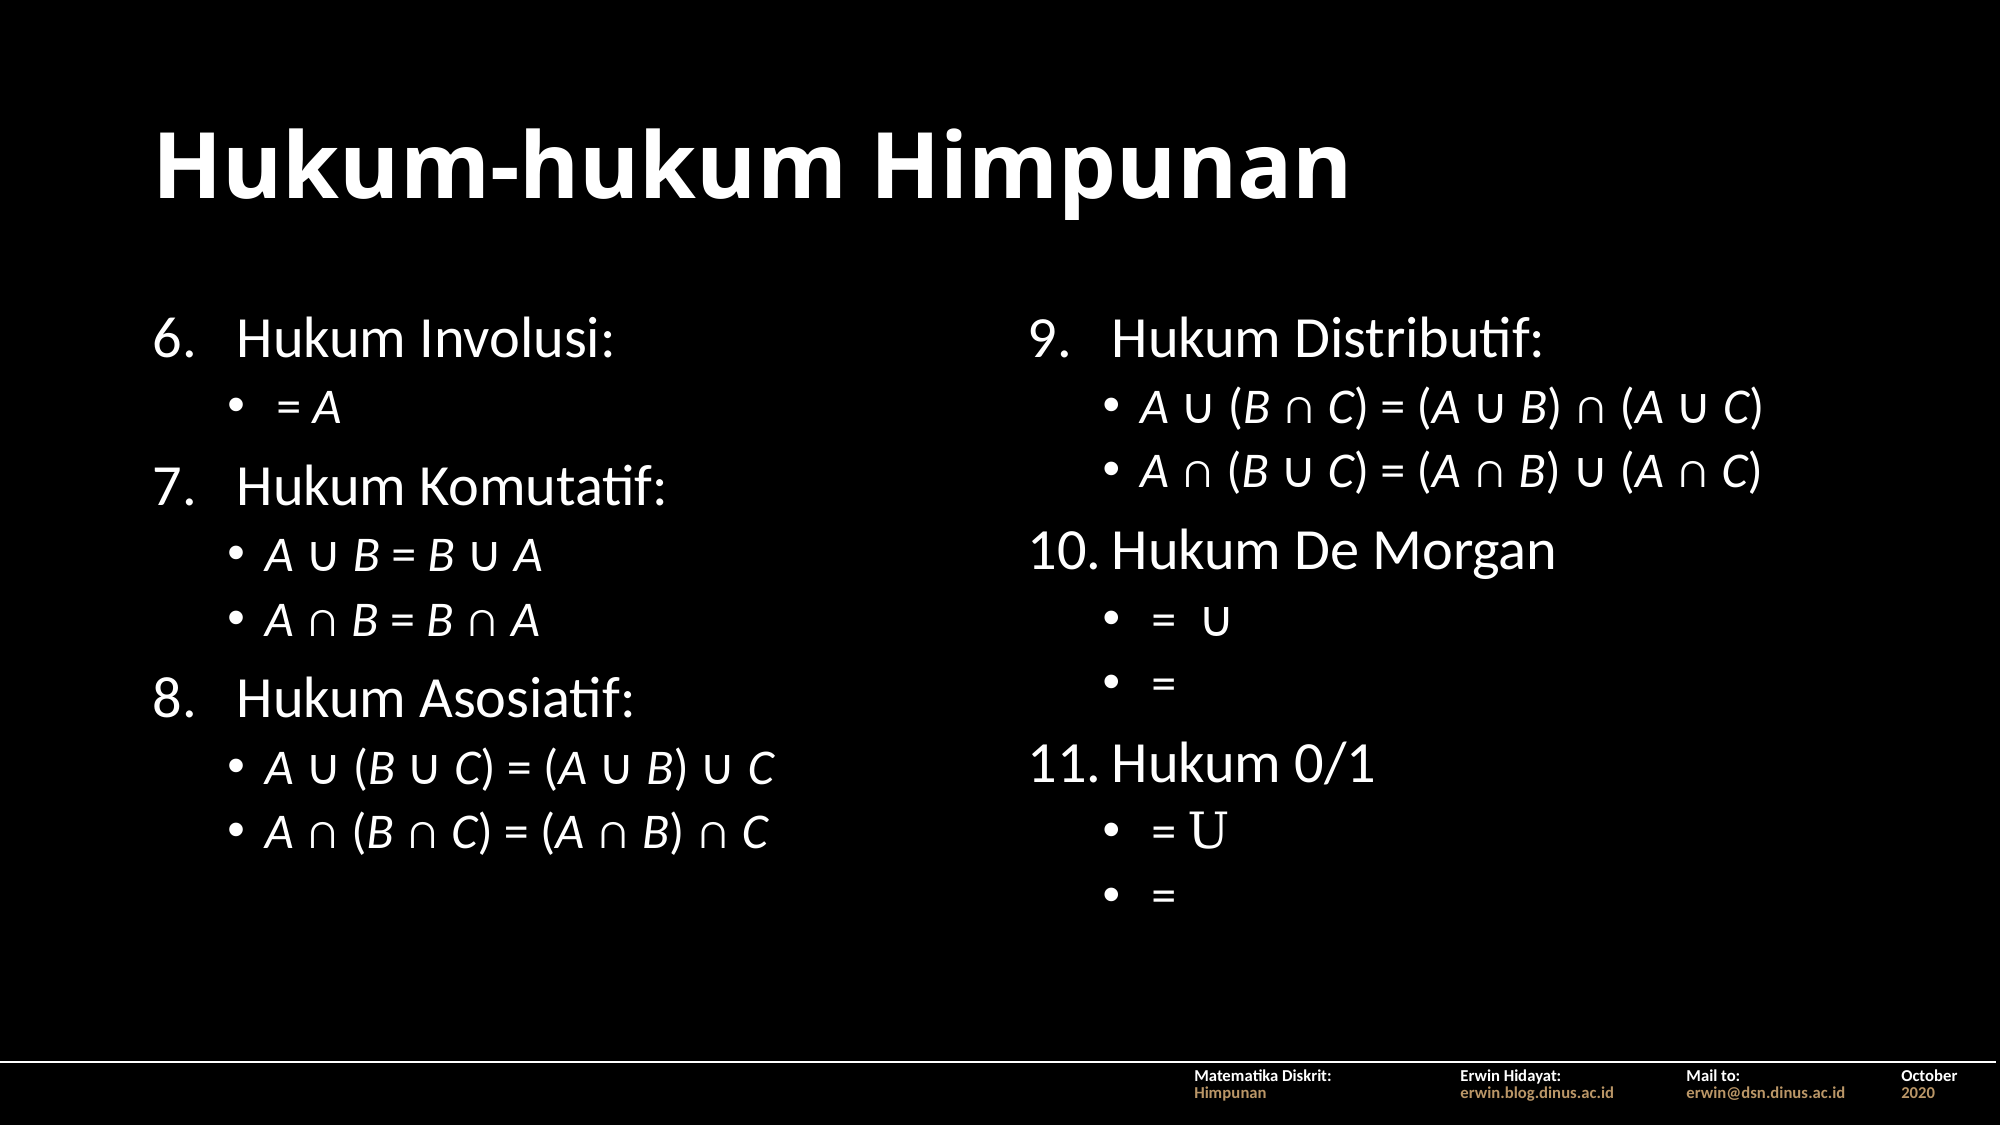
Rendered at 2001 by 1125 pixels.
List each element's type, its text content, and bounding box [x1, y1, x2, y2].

title Hukum-hukum Himpunan [137, 59, 1863, 278]
